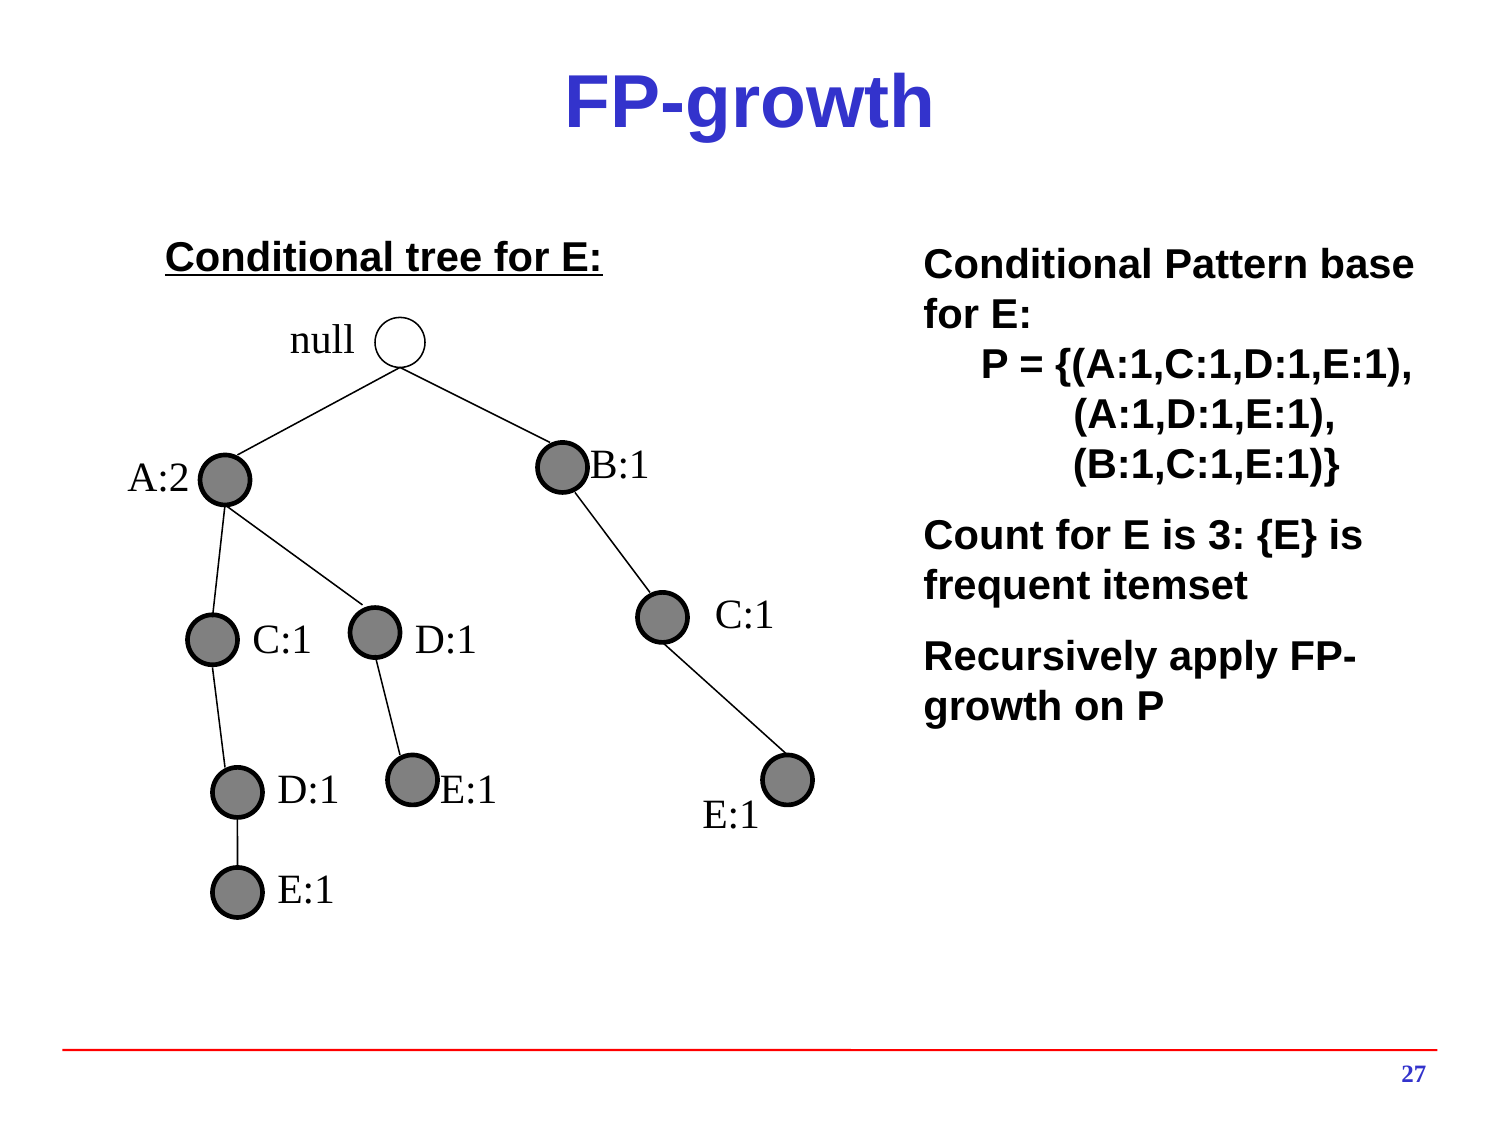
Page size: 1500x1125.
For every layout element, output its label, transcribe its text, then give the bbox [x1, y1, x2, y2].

text_box A:2 [112, 442, 213, 508]
text_box C:1 [237, 604, 338, 670]
text_box Conditional Pattern base for E: P = {(A:1,C:1,D:1,E:1), (A:1,D:1,E:1), (B:1,C:1,E:1)} Count for E is 3: {E} is frequent itemset Recursively apply FP-growth on P [908, 229, 1459, 807]
text_box [375, 317, 426, 368]
text_box E:1 [425, 754, 525, 820]
text_box D:1 [399, 604, 500, 670]
text_box [212, 767, 262, 818]
text_box E:1 [687, 779, 813, 845]
text_box D:1 [262, 754, 363, 820]
text_box [350, 607, 399, 658]
text_box B:1 [575, 429, 675, 495]
text_box C:1 [699, 579, 800, 645]
text_box [212, 867, 262, 918]
text_box Conditional tree for E: [150, 222, 650, 288]
text_box [187, 614, 237, 665]
text_box E:1 [262, 854, 363, 920]
title FP-growth [75, 45, 1425, 150]
text_box [762, 754, 813, 779]
text_box null [275, 304, 375, 370]
text_box [637, 592, 688, 643]
slide_number 27 [1129, 1050, 1442, 1097]
text_box [213, 454, 251, 505]
text_box [537, 442, 575, 493]
text_box [387, 754, 425, 805]
